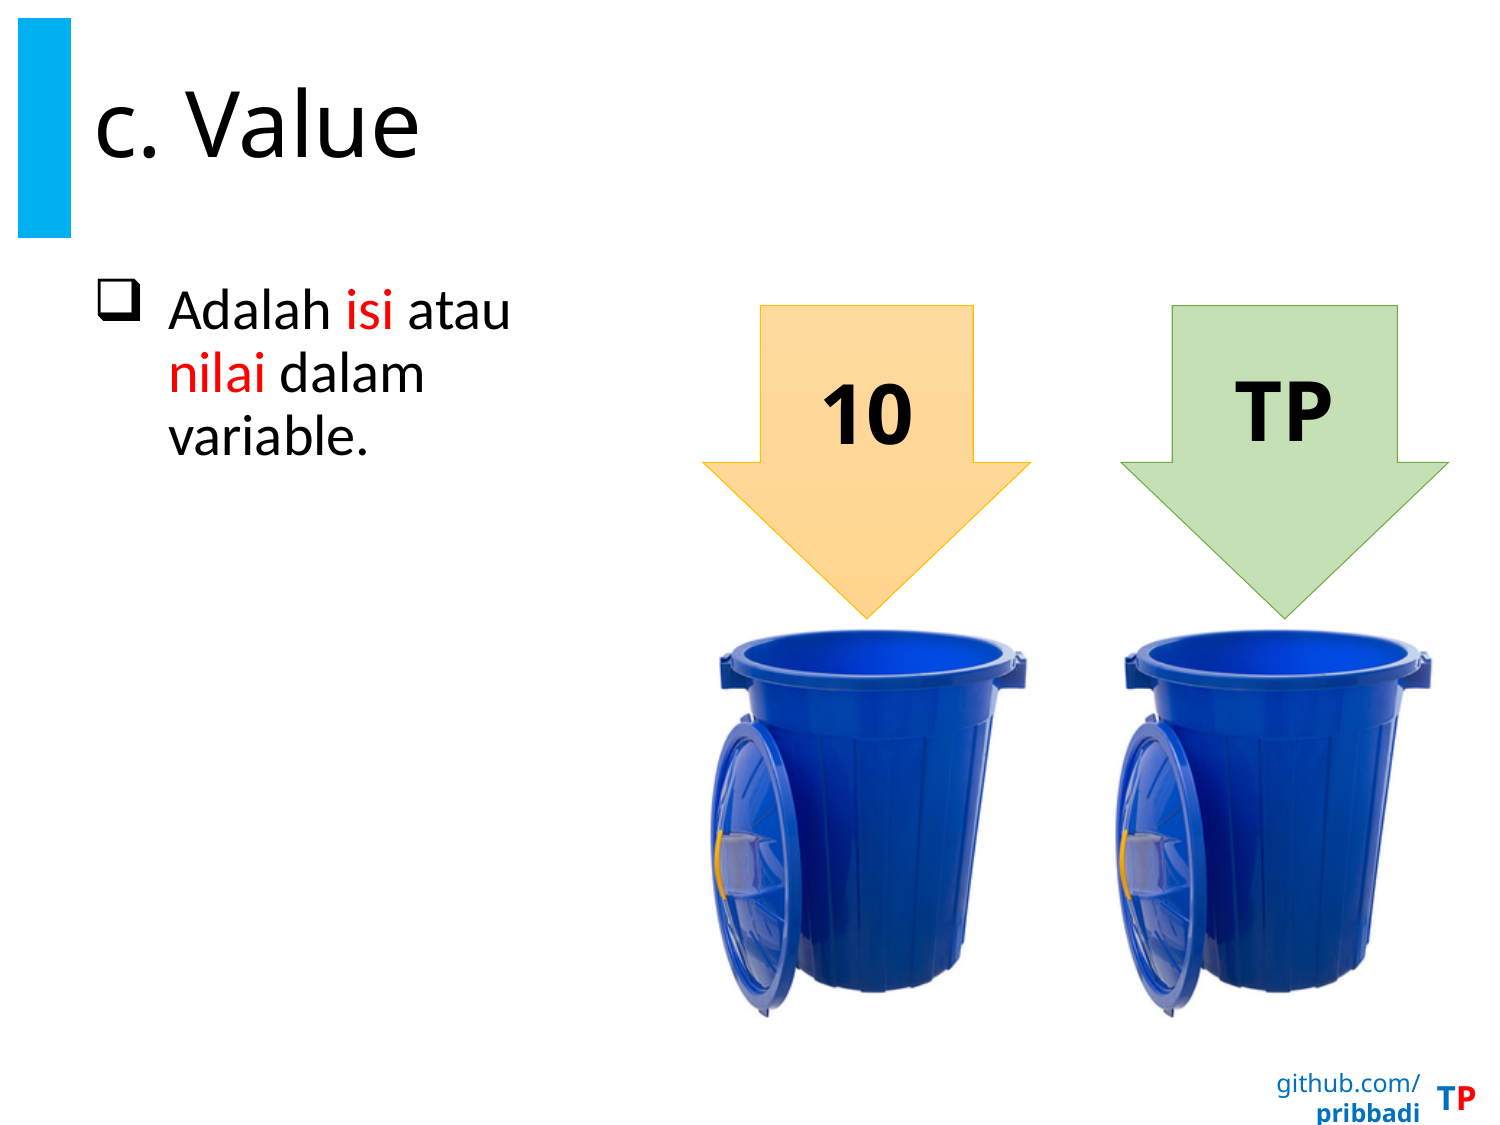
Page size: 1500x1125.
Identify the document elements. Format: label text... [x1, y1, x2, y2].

picture [1108, 618, 1437, 1018]
picture [702, 618, 1031, 1018]
list Adalah isi atau nilai dalam variable. [78, 272, 626, 1070]
text_box 10 [701, 305, 1033, 618]
title c. Value [78, 19, 1443, 237]
text_box TP [1119, 305, 1451, 618]
